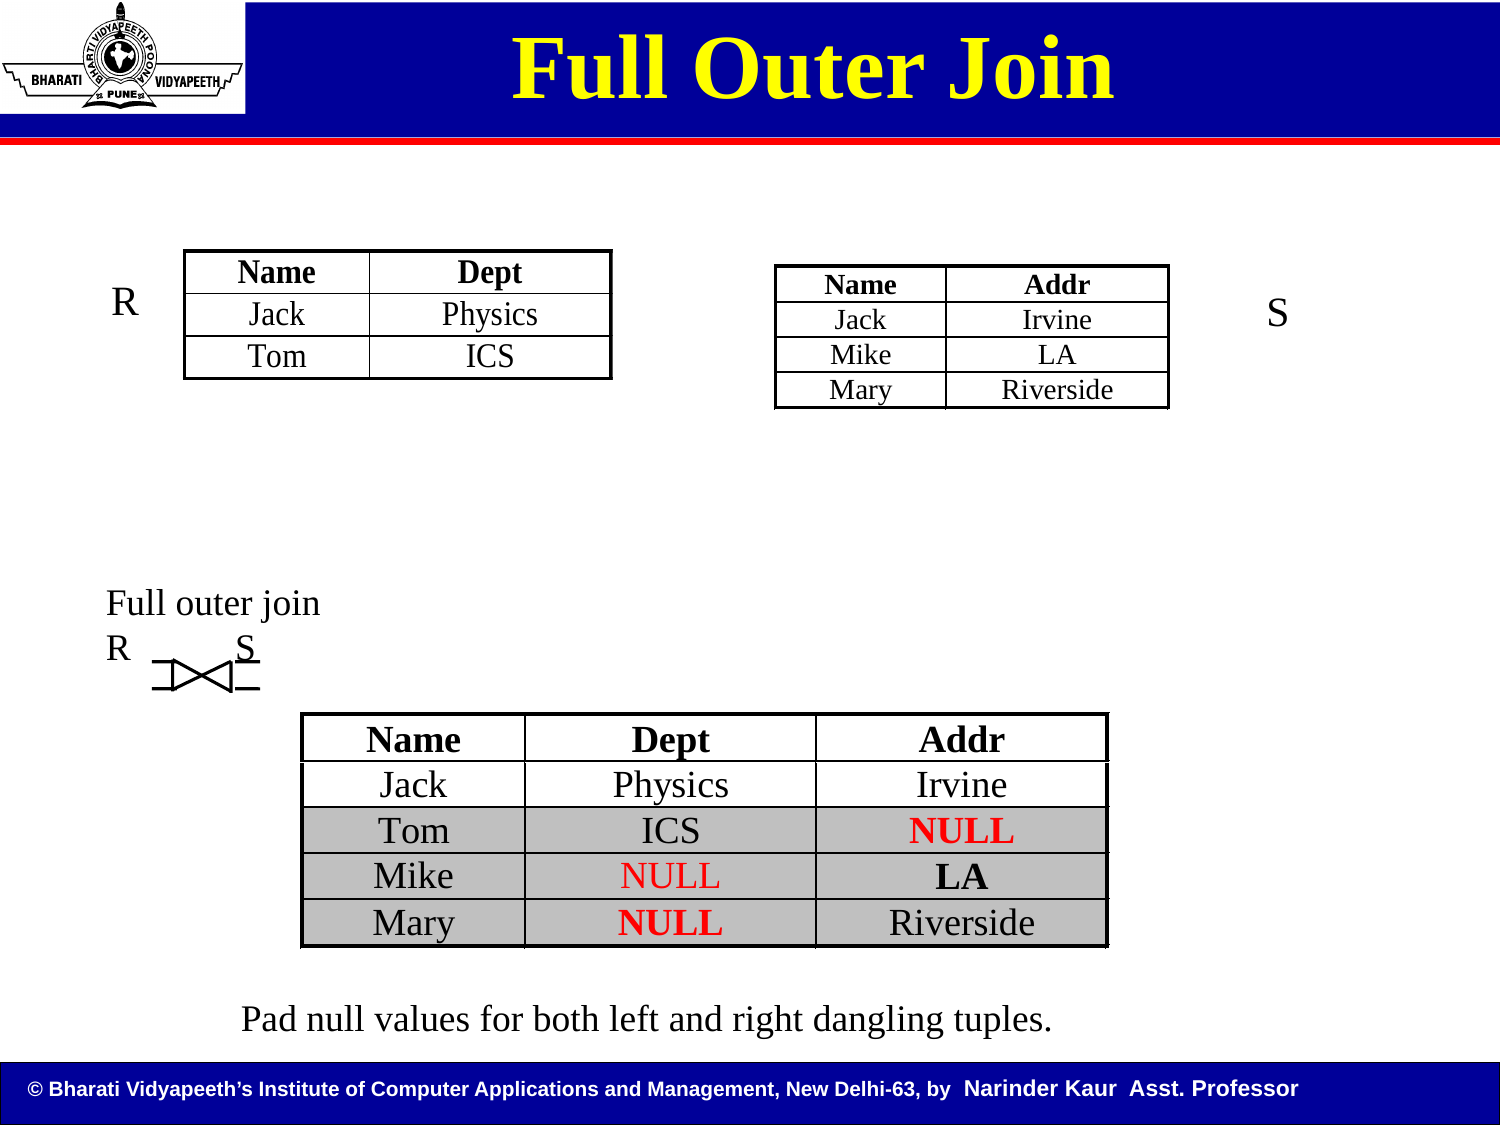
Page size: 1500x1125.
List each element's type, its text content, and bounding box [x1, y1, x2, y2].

text_box Pad null values for both left and right dangling tuples. [226, 991, 1384, 1060]
text_box R [72, 272, 177, 333]
text_box S [1233, 282, 1323, 343]
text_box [299, 712, 1113, 981]
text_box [151, 659, 261, 694]
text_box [182, 248, 613, 410]
title Full Outer Join [150, 0, 1500, 188]
picture [2, 2, 150, 109]
text_box Full outer join R S [91, 575, 473, 712]
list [773, 264, 1178, 434]
